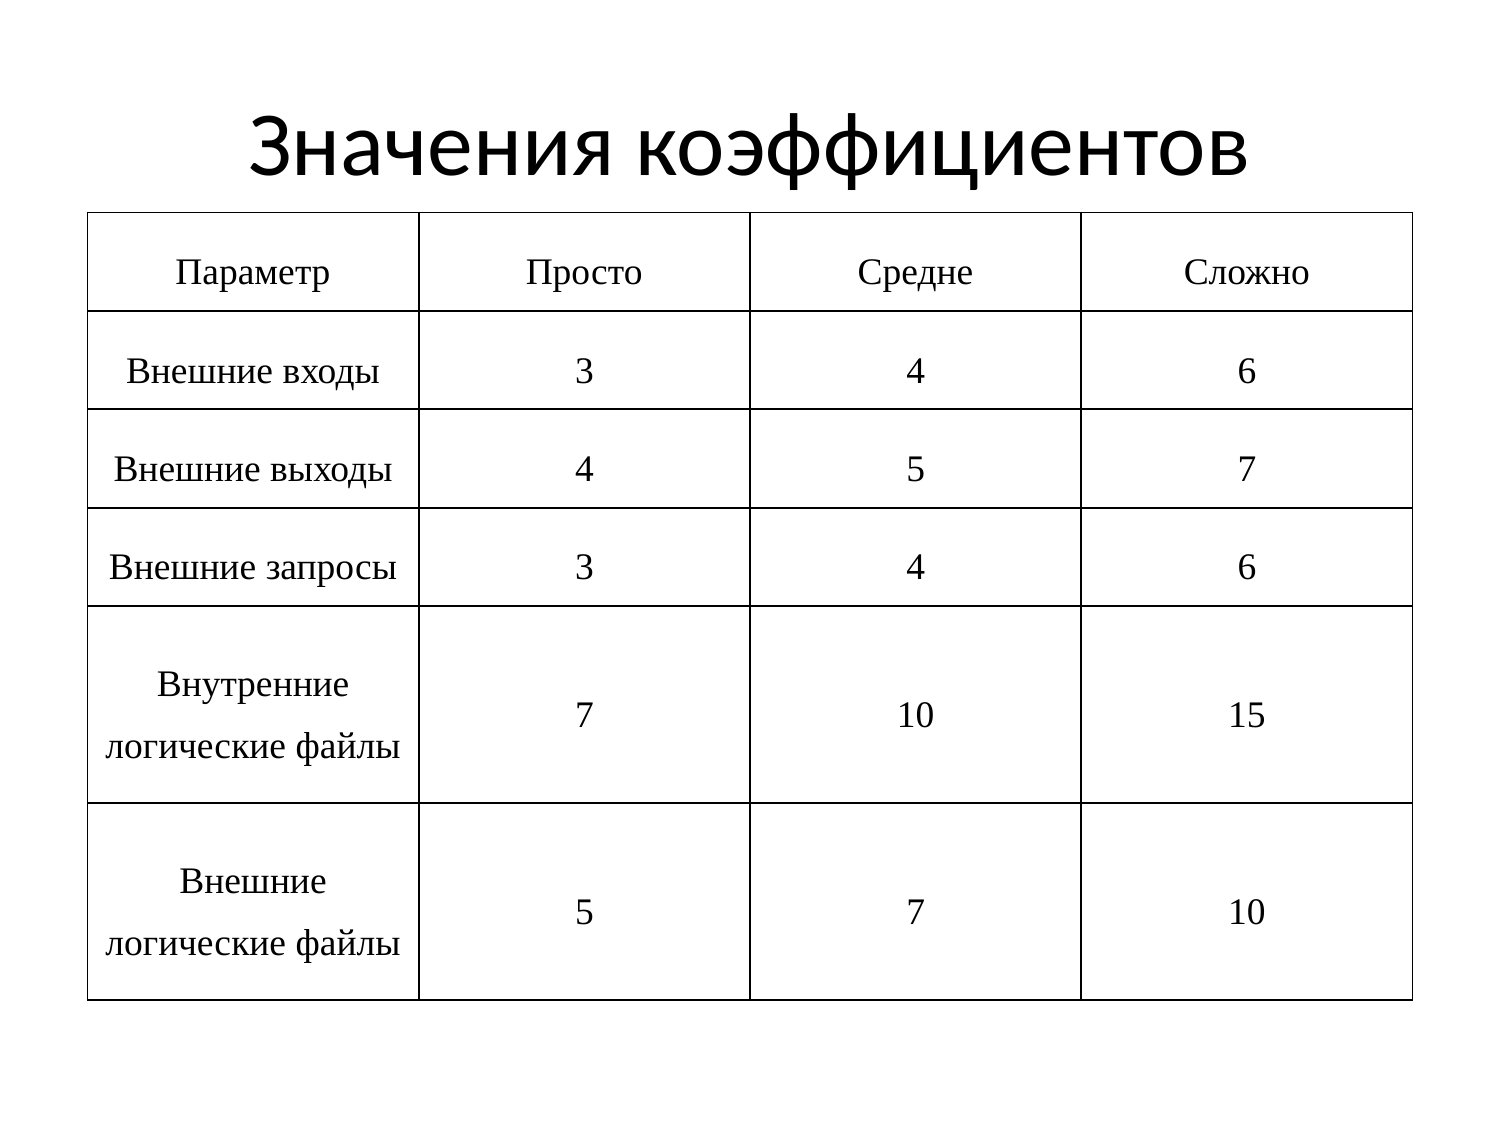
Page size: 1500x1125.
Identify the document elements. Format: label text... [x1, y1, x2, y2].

table_cell 6 [1082, 312, 1412, 408]
table_header Просто [420, 213, 749, 310]
table_cell 4 [751, 312, 1080, 408]
table_header Сложно [1082, 213, 1412, 310]
table_cell Внешние запросы [88, 509, 418, 605]
table_cell 6 [1082, 509, 1412, 605]
title Значения коэффициентов [75, 45, 1425, 233]
table_cell Внешние логические файлы [88, 804, 418, 999]
table_cell 7 [1082, 410, 1412, 507]
table_cell 7 [751, 804, 1080, 999]
table_cell 4 [420, 410, 749, 507]
table_cell Внешние входы [88, 312, 418, 408]
table_cell 10 [751, 607, 1080, 802]
table_cell 10 [1082, 804, 1412, 999]
table_cell 3 [420, 509, 749, 605]
table_cell Внутренние логические файлы [88, 607, 418, 802]
table_cell 4 [751, 509, 1080, 605]
table_cell 5 [420, 804, 749, 999]
table_header Средне [751, 213, 1080, 310]
table_cell 7 [420, 607, 749, 802]
table_cell 3 [420, 312, 749, 408]
table_header Параметр [88, 213, 418, 310]
table_cell 5 [751, 410, 1080, 507]
table_cell Внешние выходы [88, 410, 418, 507]
table_cell 15 [1082, 607, 1412, 802]
